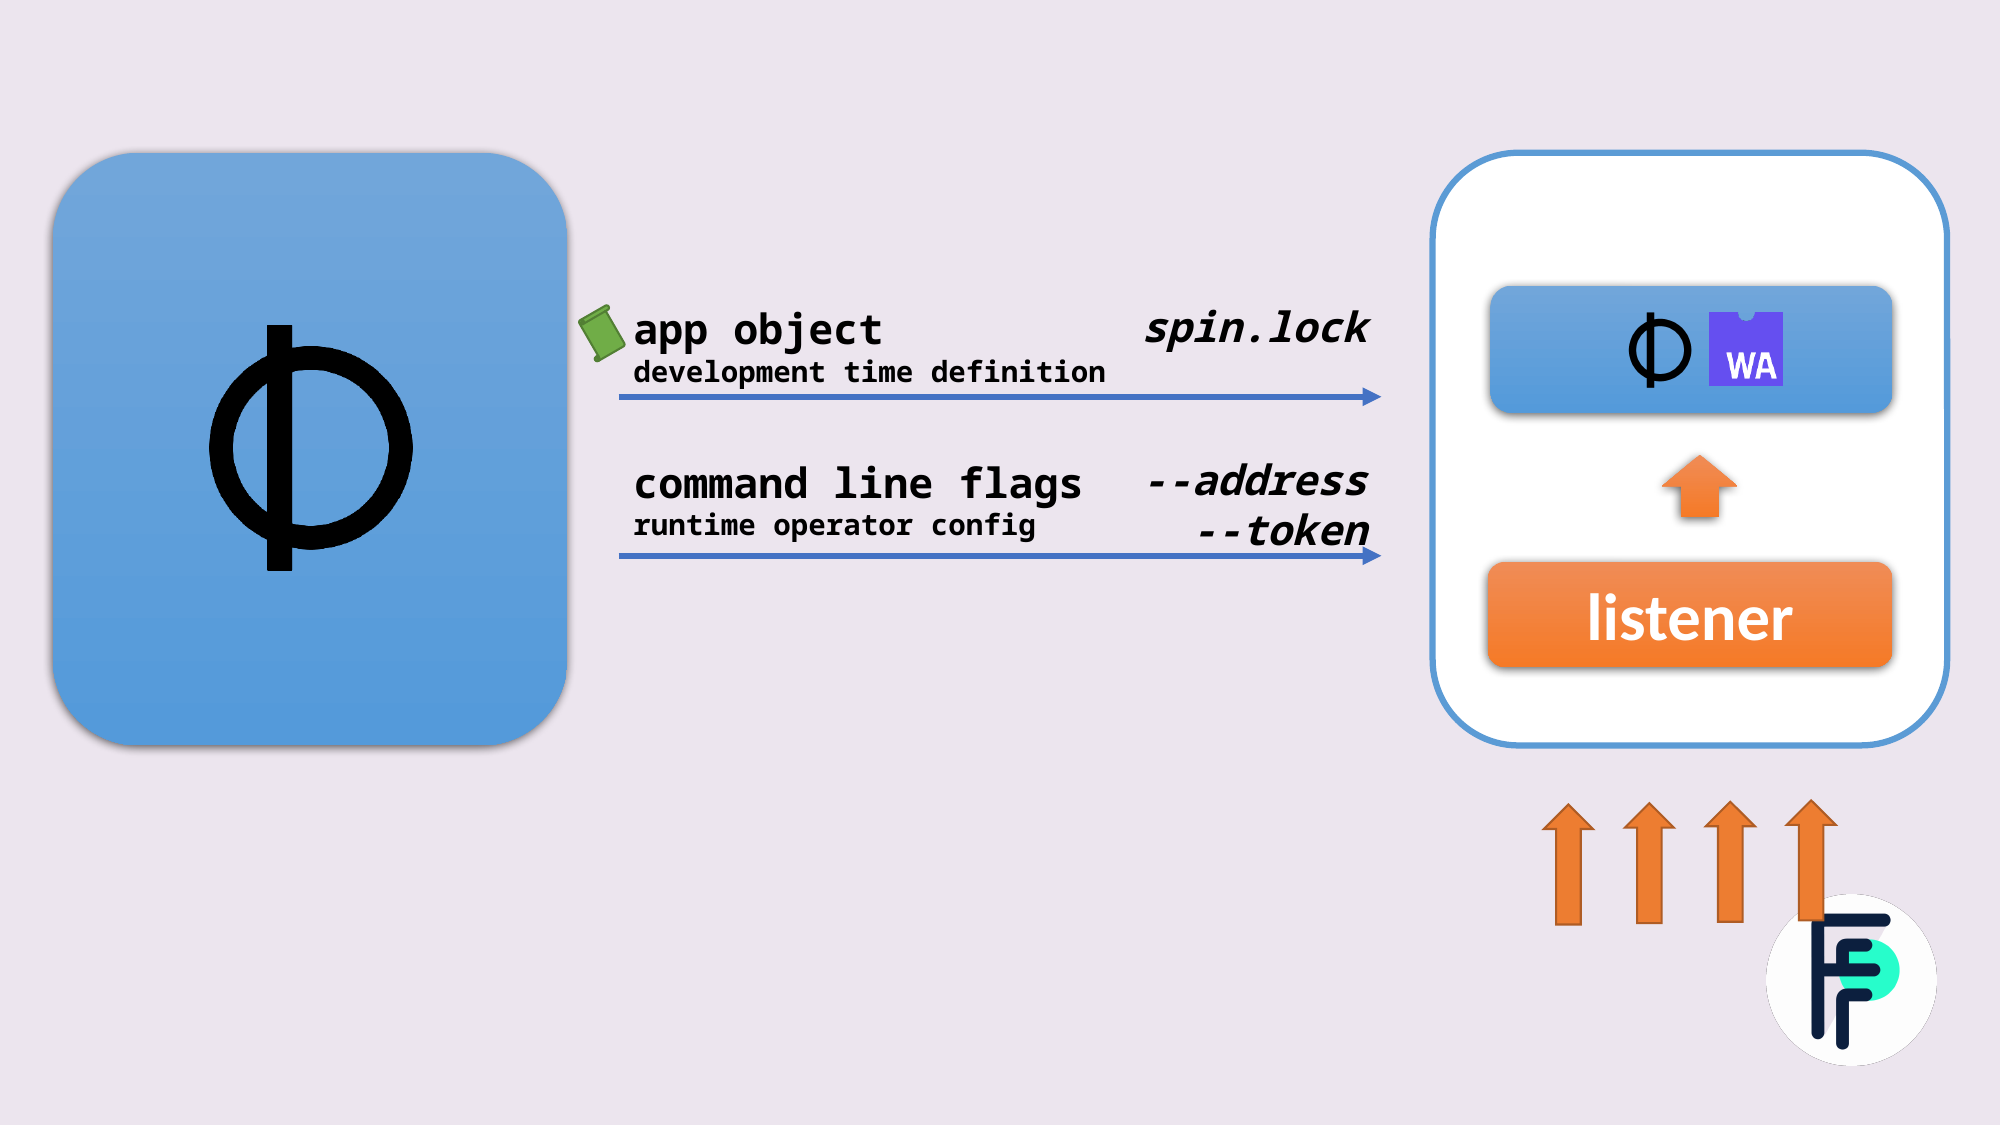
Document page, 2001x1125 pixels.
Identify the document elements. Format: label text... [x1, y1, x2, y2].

text_box [1490, 285, 1893, 413]
text_box [578, 304, 626, 363]
text_box command line flags runtime operator config [618, 449, 1055, 549]
text_box --address --token [1055, 446, 1382, 555]
picture [1709, 312, 1783, 386]
picture [153, 291, 467, 604]
text_box --address --token [1055, 556, 1382, 562]
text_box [1543, 800, 1836, 925]
text_box [1662, 454, 1738, 518]
text_box spin.lock [1033, 292, 1382, 358]
text_box app object development time definition [618, 295, 1296, 396]
text_box listener [1487, 561, 1893, 667]
picture [1766, 894, 1937, 1066]
text_box [1431, 151, 1949, 747]
picture [1612, 302, 1708, 398]
text_box [52, 152, 568, 746]
